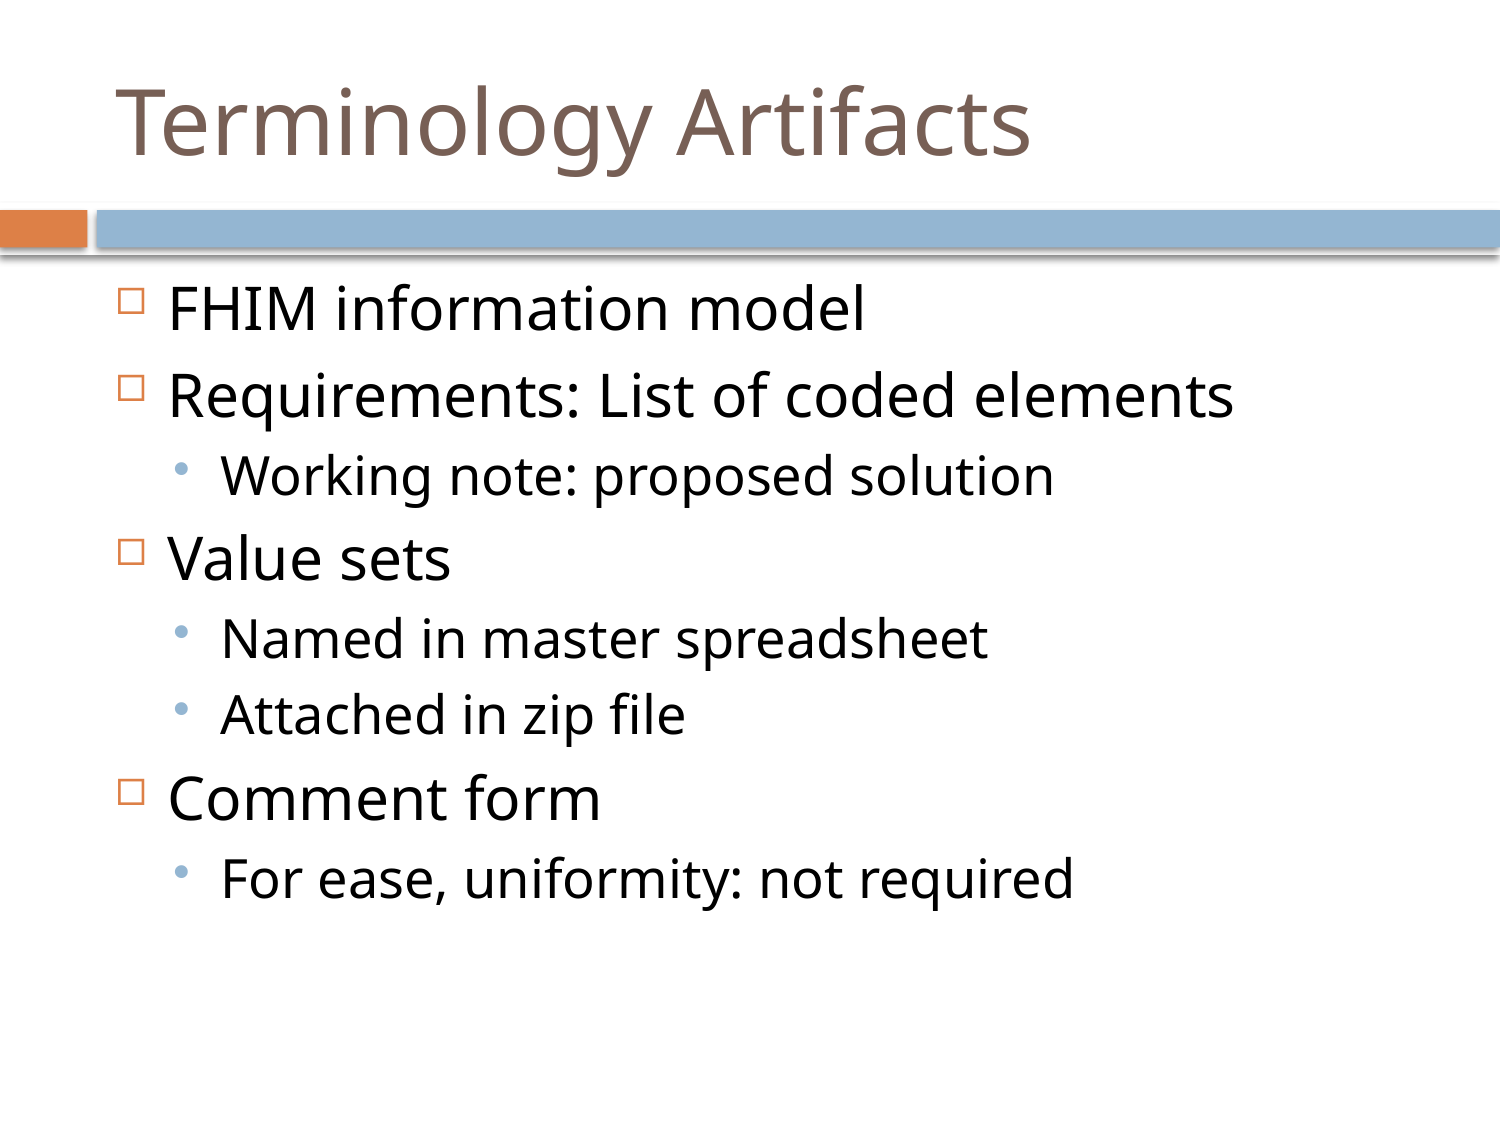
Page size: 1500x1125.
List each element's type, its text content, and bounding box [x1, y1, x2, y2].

title Terminology Artifacts [100, 37, 1438, 200]
list FHIM information model Requirements: List of coded elements Working note: proposed solution Value sets Named in master spreadsheet Attached in zip file Comment form For ease, uniformity: not required [100, 262, 1438, 1000]
